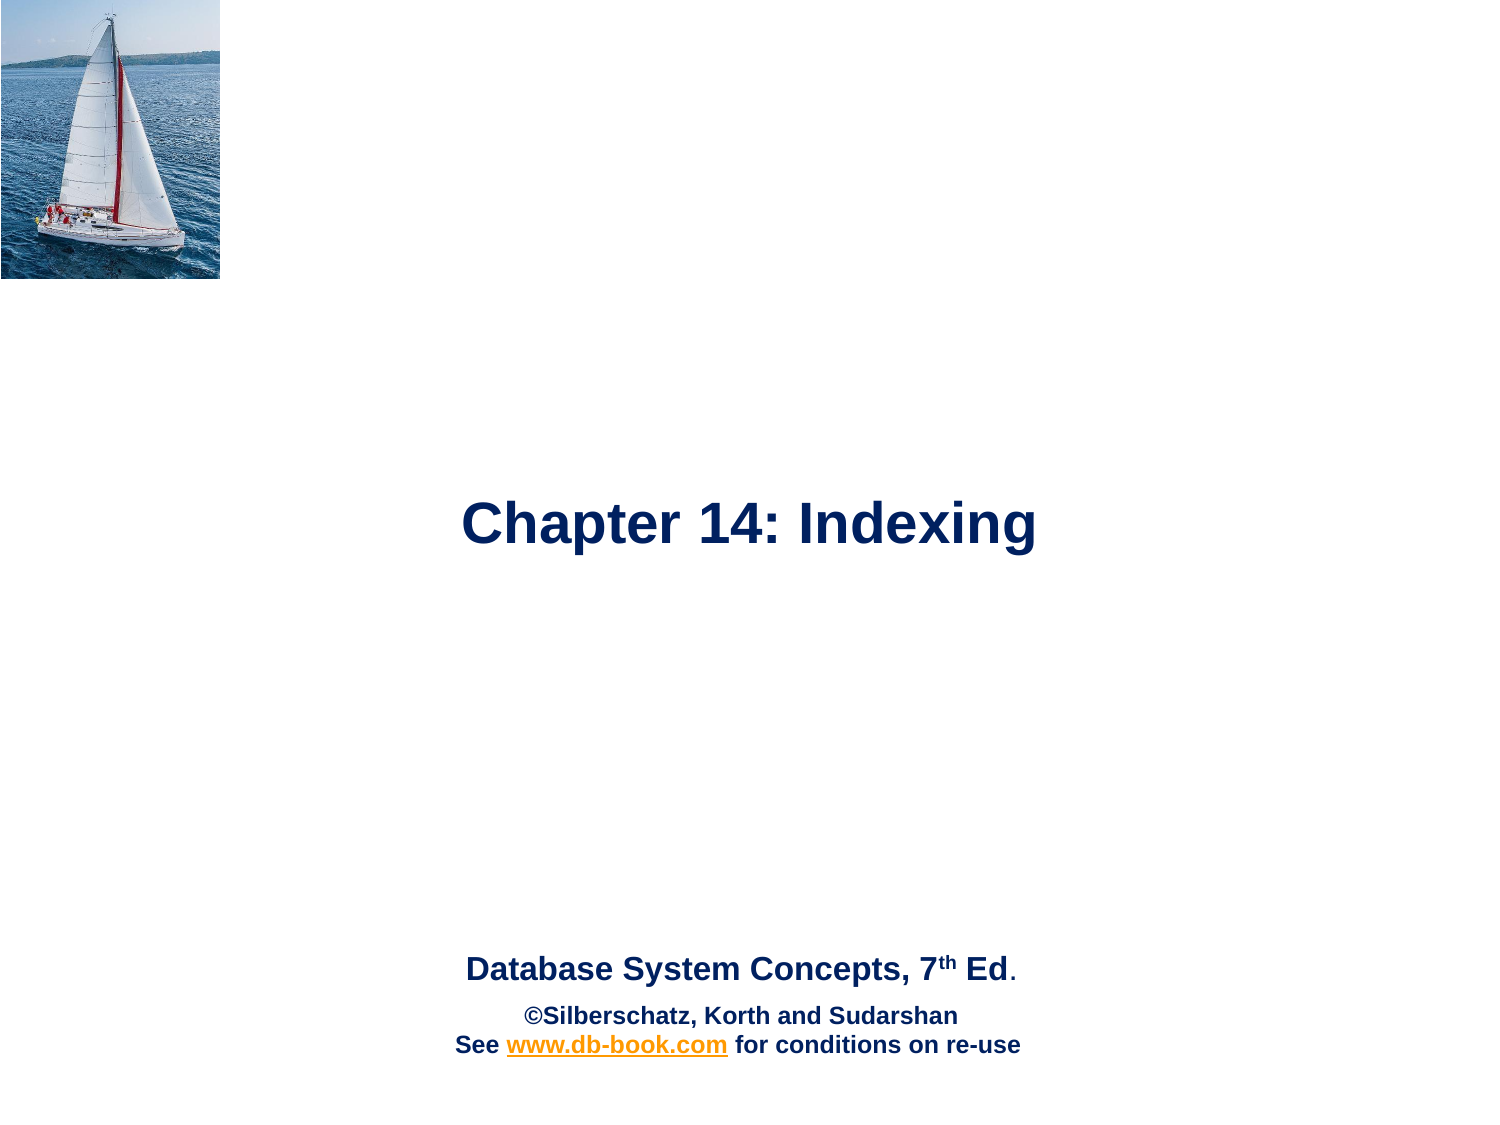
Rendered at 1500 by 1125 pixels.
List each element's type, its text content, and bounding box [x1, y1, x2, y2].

picture [1, 0, 220, 279]
title Chapter 14: Indexing [112, 374, 1388, 563]
